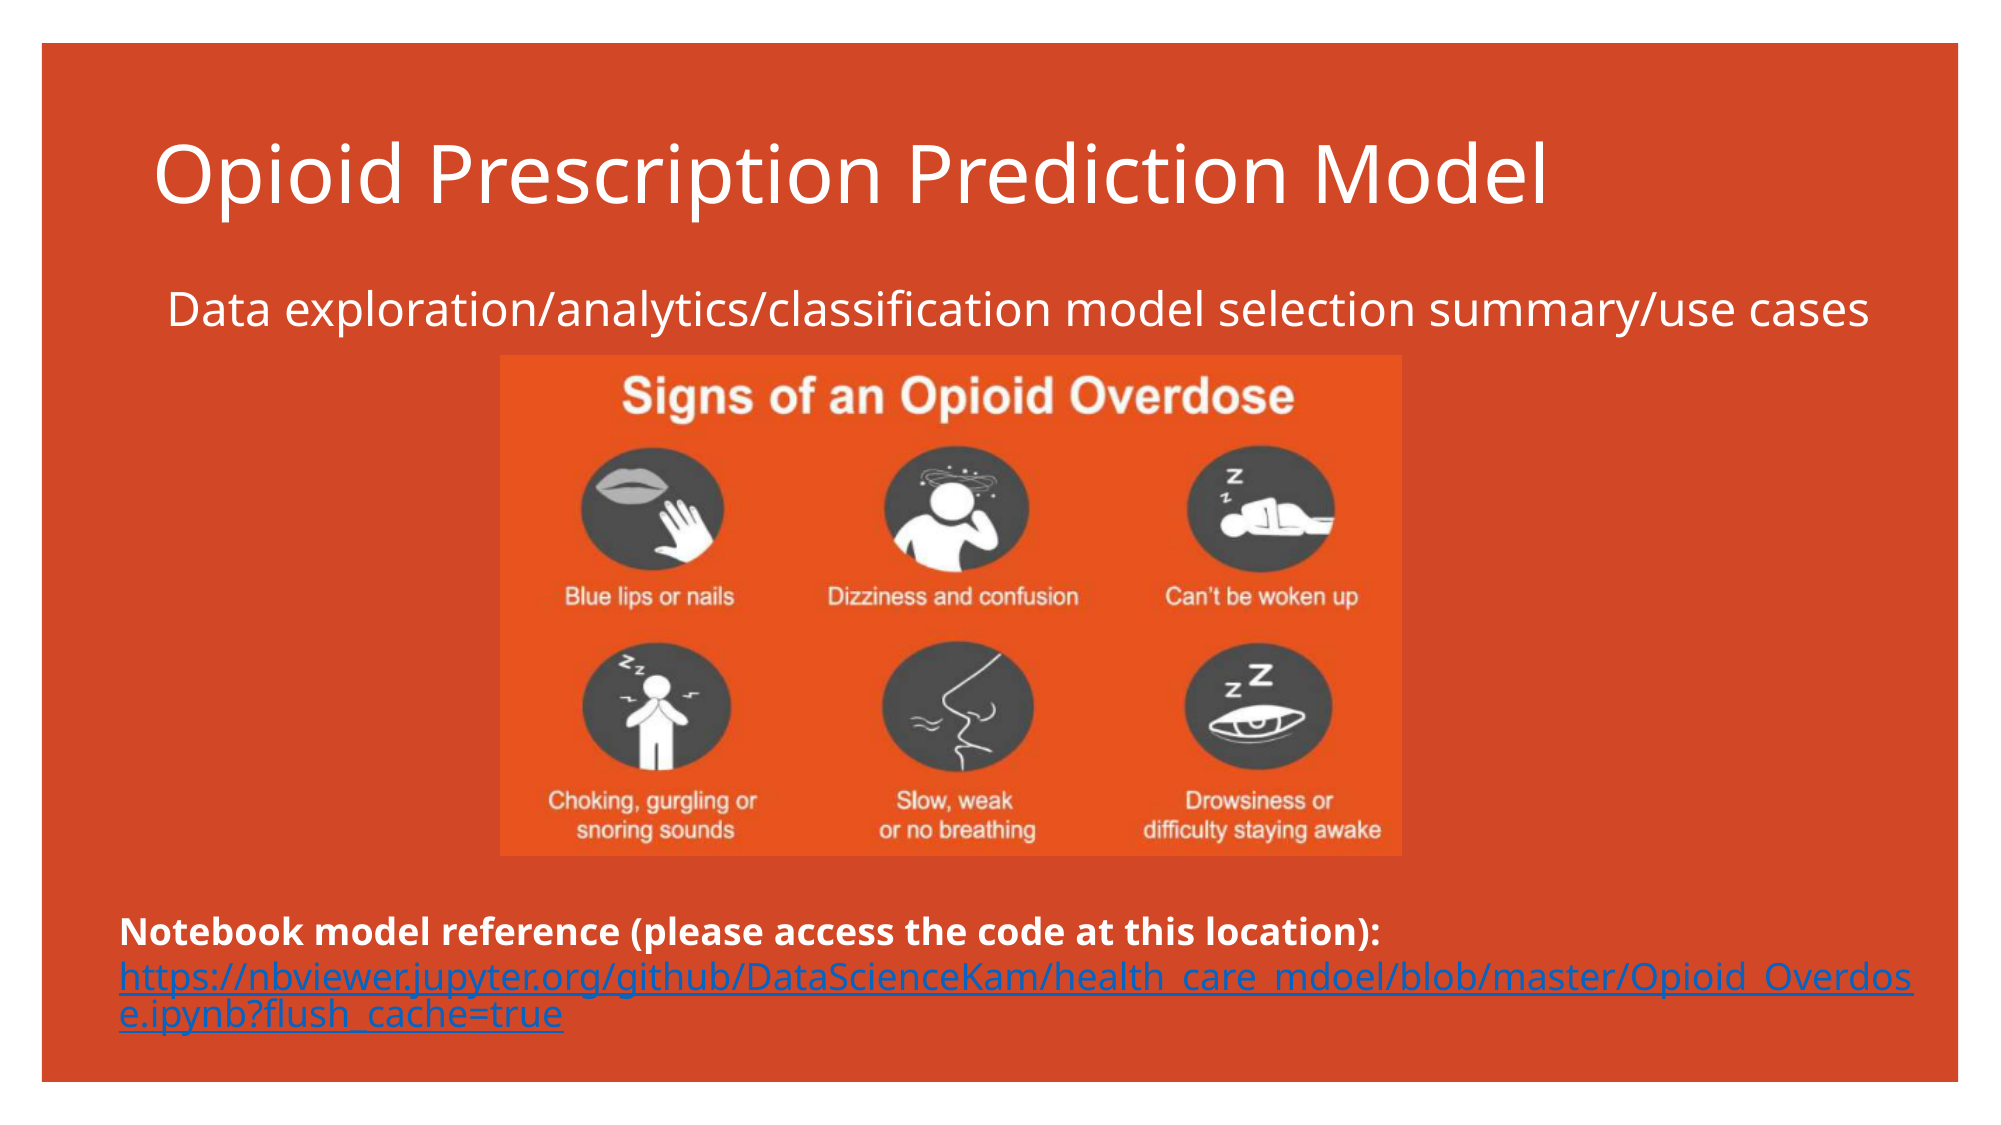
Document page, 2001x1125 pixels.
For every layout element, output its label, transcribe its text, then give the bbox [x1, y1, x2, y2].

text_box Notebook model reference (please access the code at this location): https://nbviewer.jupyter.org/github/DataScienceKam/health_care_mdoel/blob/master/Opioid_Overdose.ipynb?flush_cache=true [103, 900, 1945, 1056]
picture [500, 355, 1402, 856]
subtitle Data exploration/analytics/classification model selection summary/use cases [151, 243, 1902, 345]
title Opioid Prescription Prediction Model [137, 84, 1863, 258]
